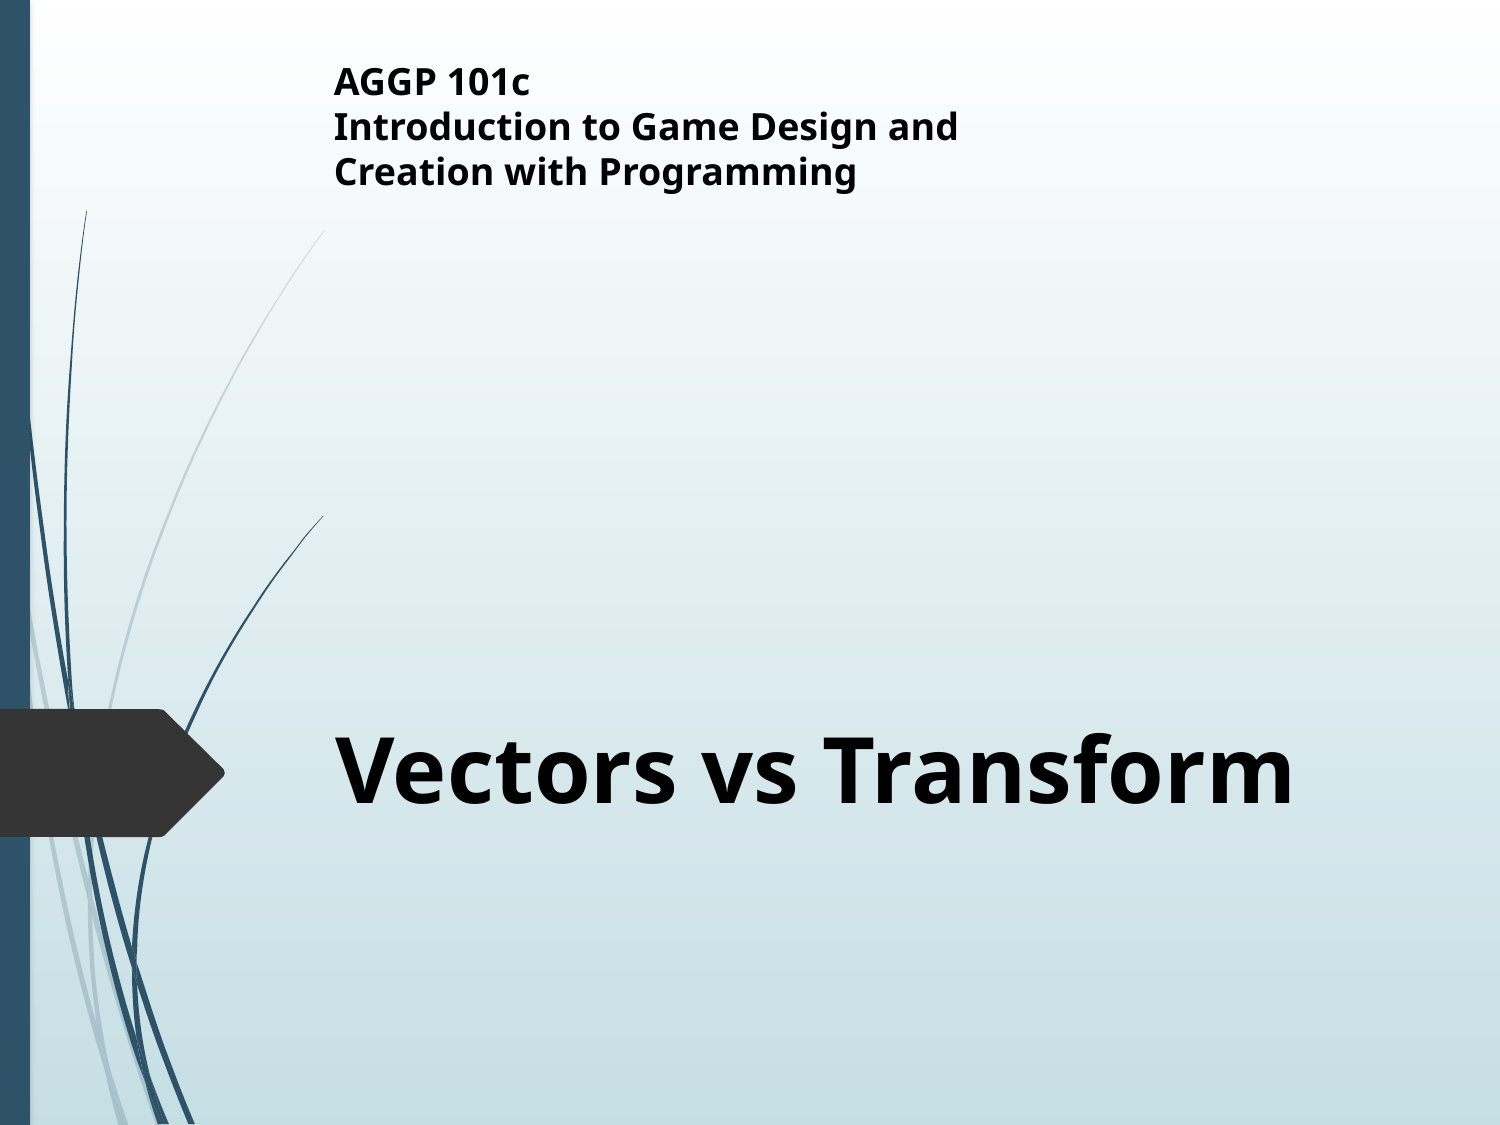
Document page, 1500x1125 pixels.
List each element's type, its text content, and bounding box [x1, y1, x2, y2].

subtitle AGGP 101c Introduction to Game Design and Creation with Programming [318, 50, 1402, 236]
title Vectors vs Transform [320, 704, 1403, 984]
